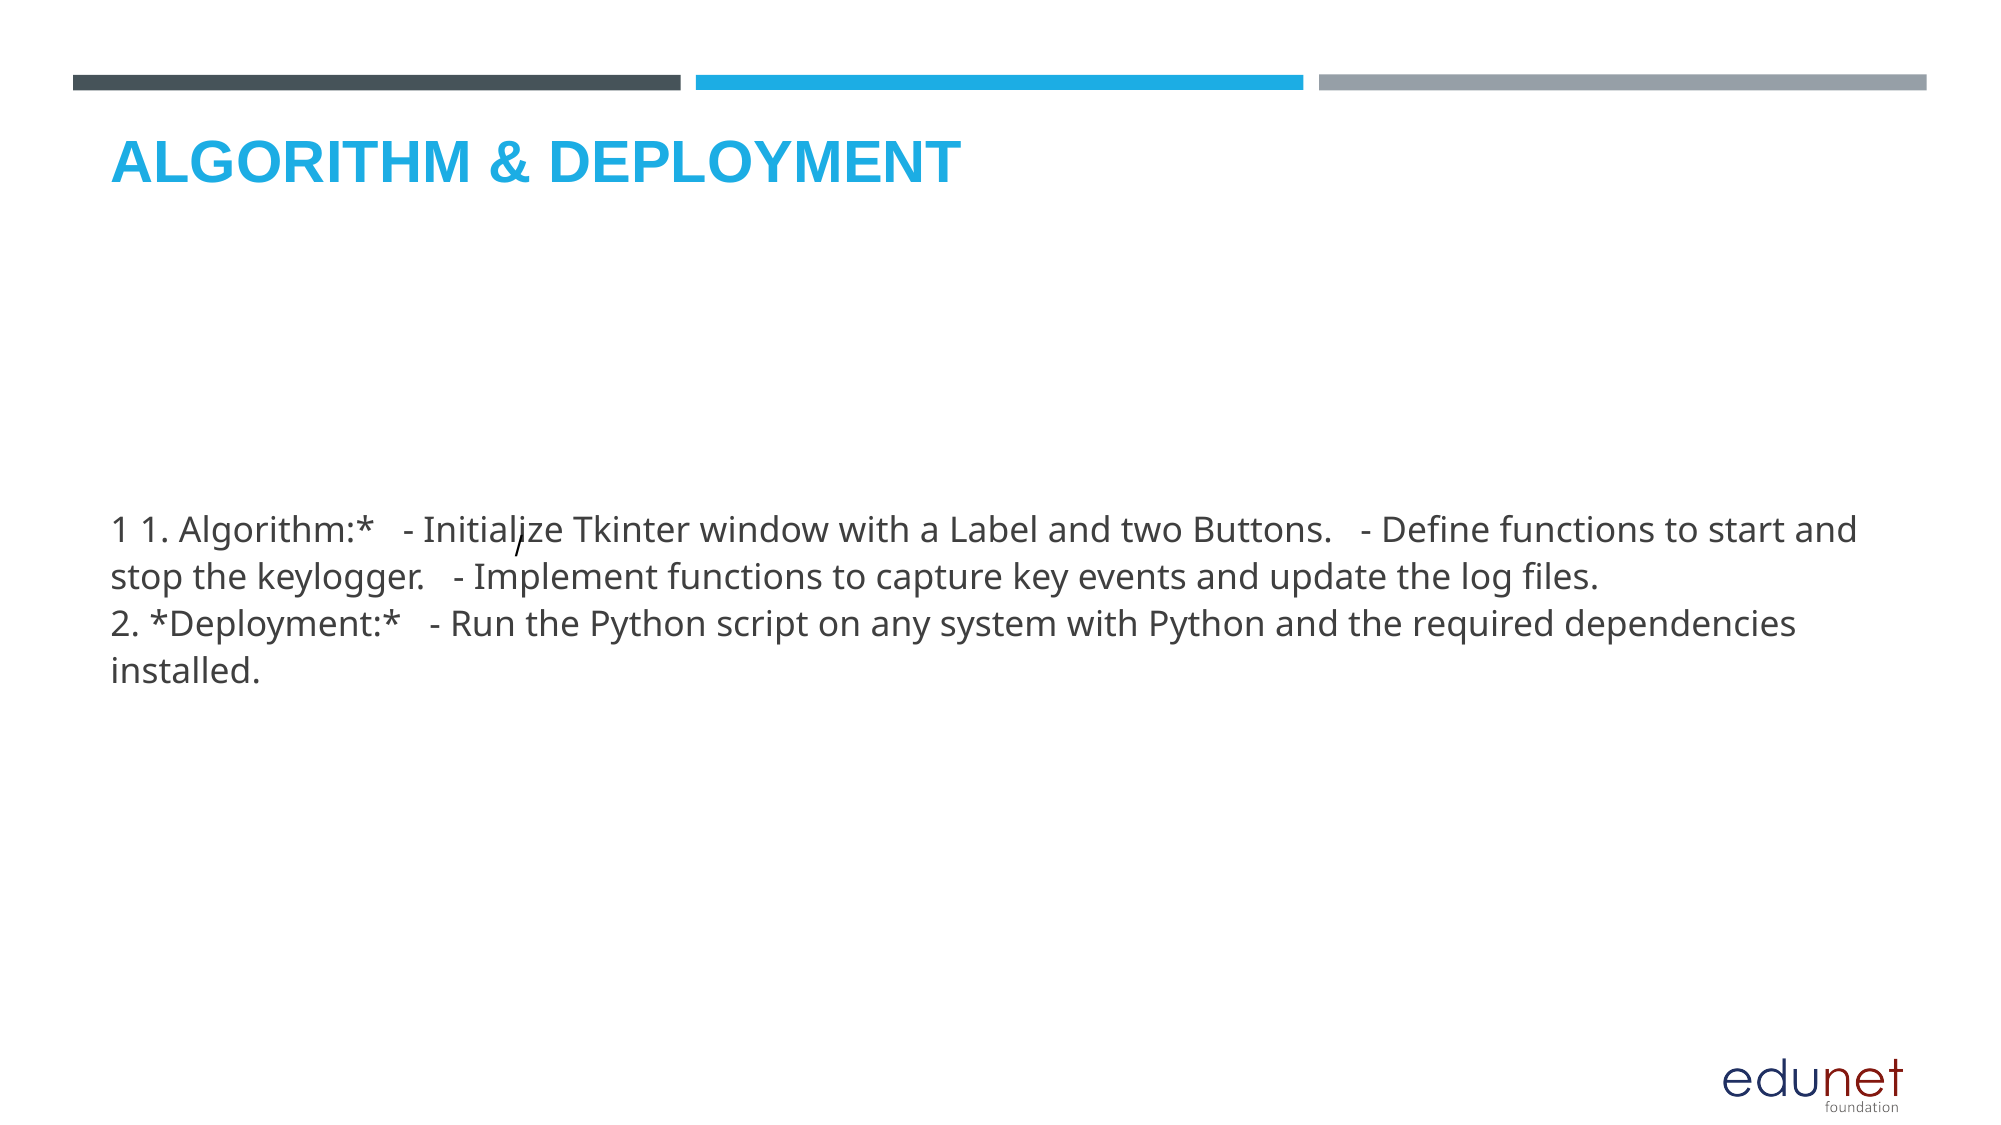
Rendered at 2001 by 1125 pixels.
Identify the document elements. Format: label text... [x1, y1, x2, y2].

list 1 1. Algorithm:* - Initialize Tkinter window with a Label and two Buttons. - Define functions to start and stop the keylogger. - Implement functions to capture key events and update the log files. 2. *Deployment:* - Run the Python script on any system with Python and the required dependencies installed. [95, 213, 1905, 981]
text_box / [500, 519, 1500, 570]
title ALGORITHM & DEPLOYMENT [95, 115, 1905, 203]
picture [1719, 1056, 1905, 1116]
